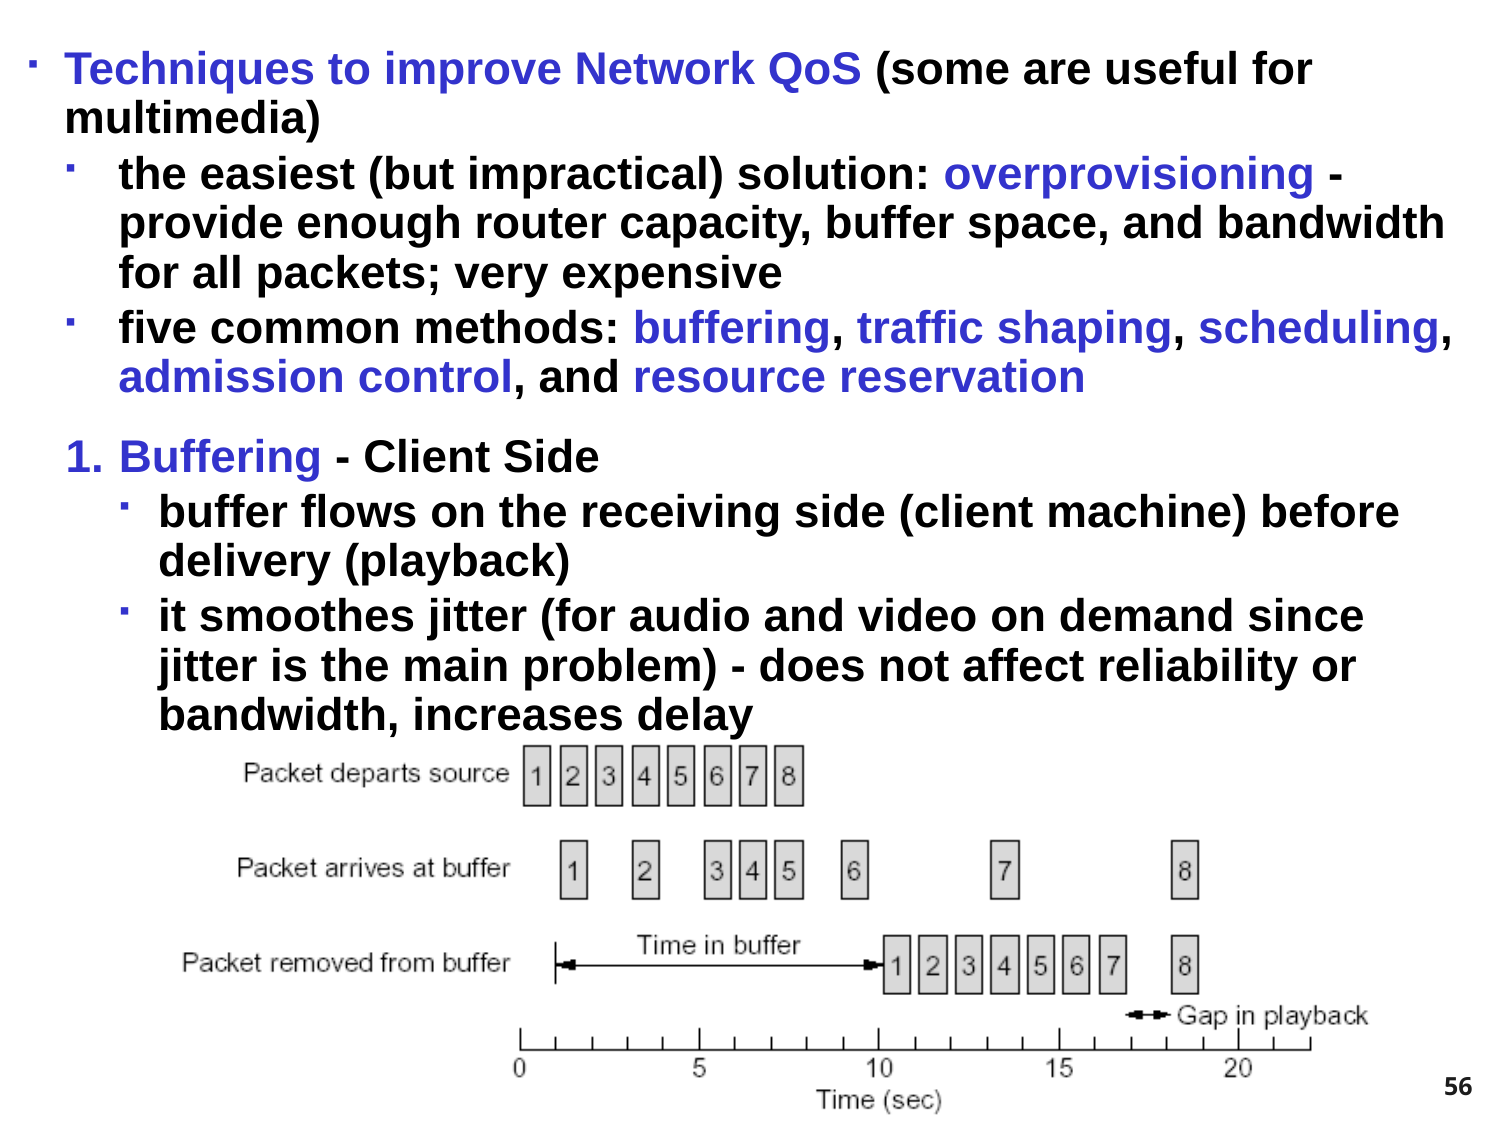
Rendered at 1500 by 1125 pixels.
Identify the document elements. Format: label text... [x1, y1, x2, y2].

text_box 56 [1399, 1087, 1488, 1113]
text_box 1. Buffering - Client Side buffer flows on the receiving side (client machine) before delivery (playback) it smoothes jitter (for audio and video on demand since jitter is the main problem) - does not affect reliability or bandwidth, increases delay [12, 424, 1475, 738]
text_box Techniques to improve Network QoS (some are useful for multimedia) the easiest (but impractical) solution: overprovisioning - provide enough router capacity, buffer space, and bandwidth for all packets; very expensive five common methods: buffering, traffic shaping, scheduling, admission control, and resource reservation [12, 37, 1475, 400]
picture [174, 742, 1375, 1125]
